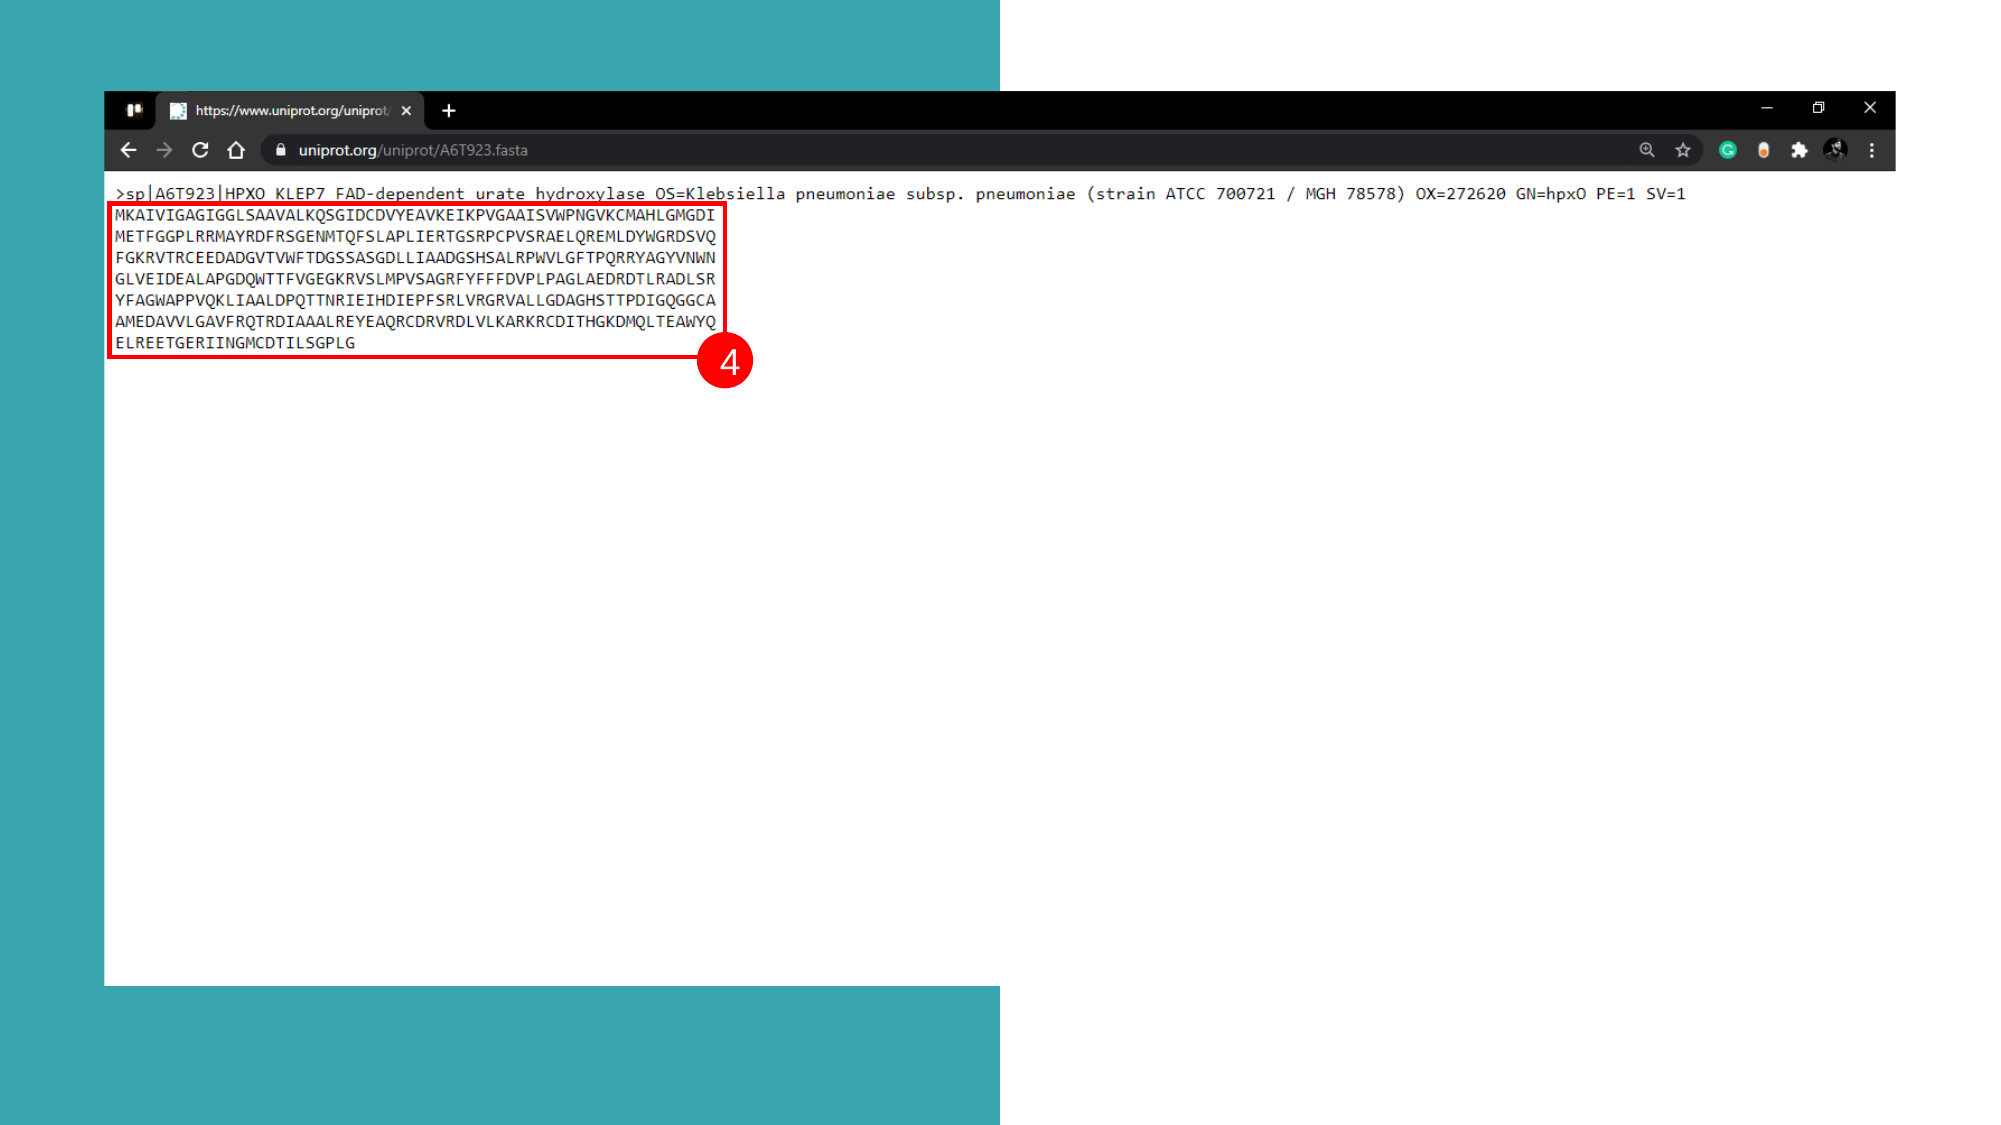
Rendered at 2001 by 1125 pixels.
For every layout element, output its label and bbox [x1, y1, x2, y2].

picture [104, 91, 1896, 986]
